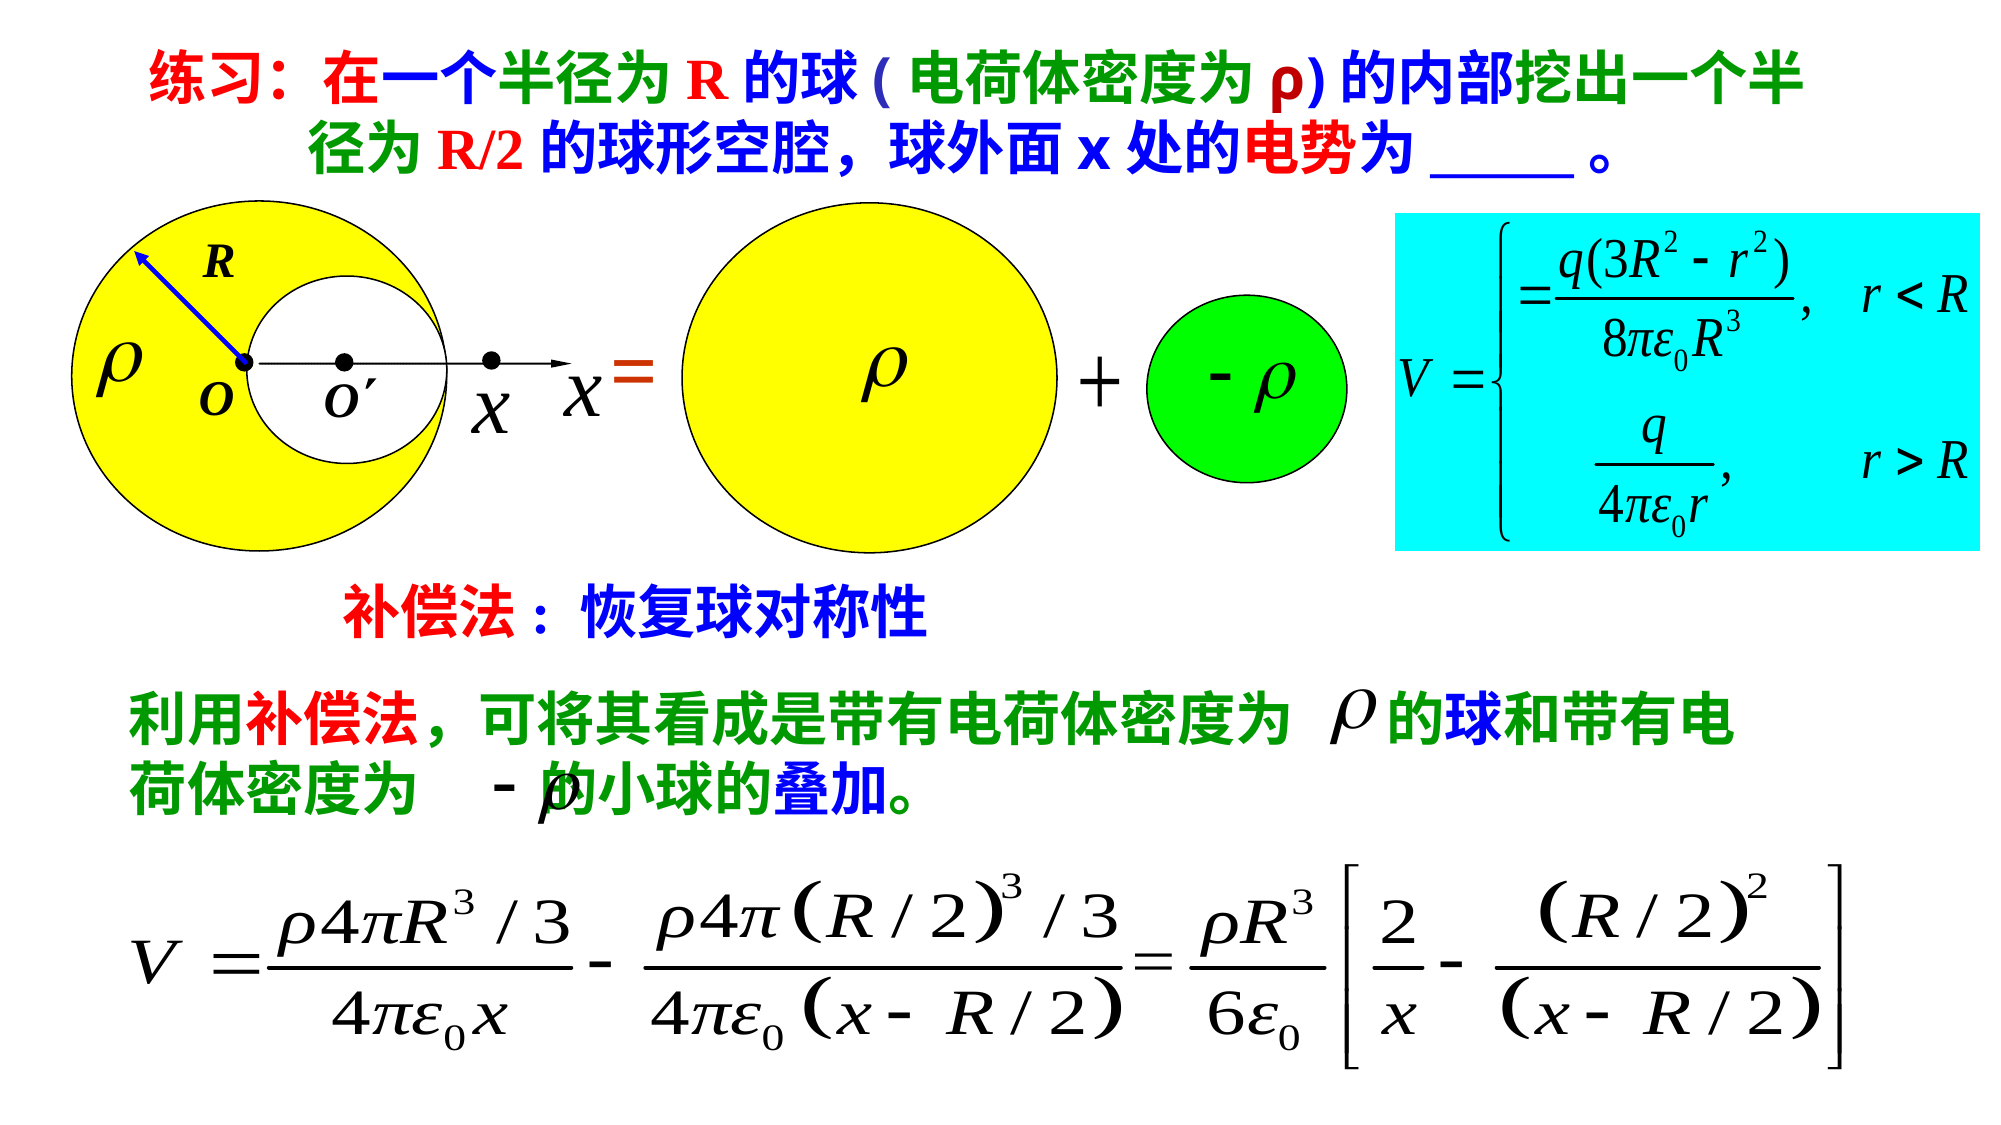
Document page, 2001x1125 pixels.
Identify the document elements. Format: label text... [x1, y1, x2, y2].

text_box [1065, 337, 1136, 436]
picture [844, 332, 928, 420]
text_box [480, 348, 509, 374]
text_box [1394, 212, 1981, 552]
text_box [547, 359, 620, 439]
text_box [682, 202, 1058, 553]
picture [480, 760, 599, 841]
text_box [123, 854, 1869, 1081]
text_box 补偿法: 恢复球对称性 [327, 567, 944, 653]
text_box = [595, 308, 673, 424]
text_box 利用补偿法，可将其看成是带有电荷体密度为 的球和带有电荷体密度为 的小球的叠加。 [114, 674, 1759, 830]
text_box [1146, 295, 1347, 483]
picture [1314, 675, 1397, 763]
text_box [71, 200, 447, 552]
text_box 练习：在一个半径为R的球(电荷体密度为ρ)的内部挖出一个半径为R/2的球形空腔，球外面x处的电势为______。 [114, 33, 1840, 189]
picture [1197, 348, 1315, 430]
picture [80, 327, 163, 416]
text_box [454, 375, 528, 455]
